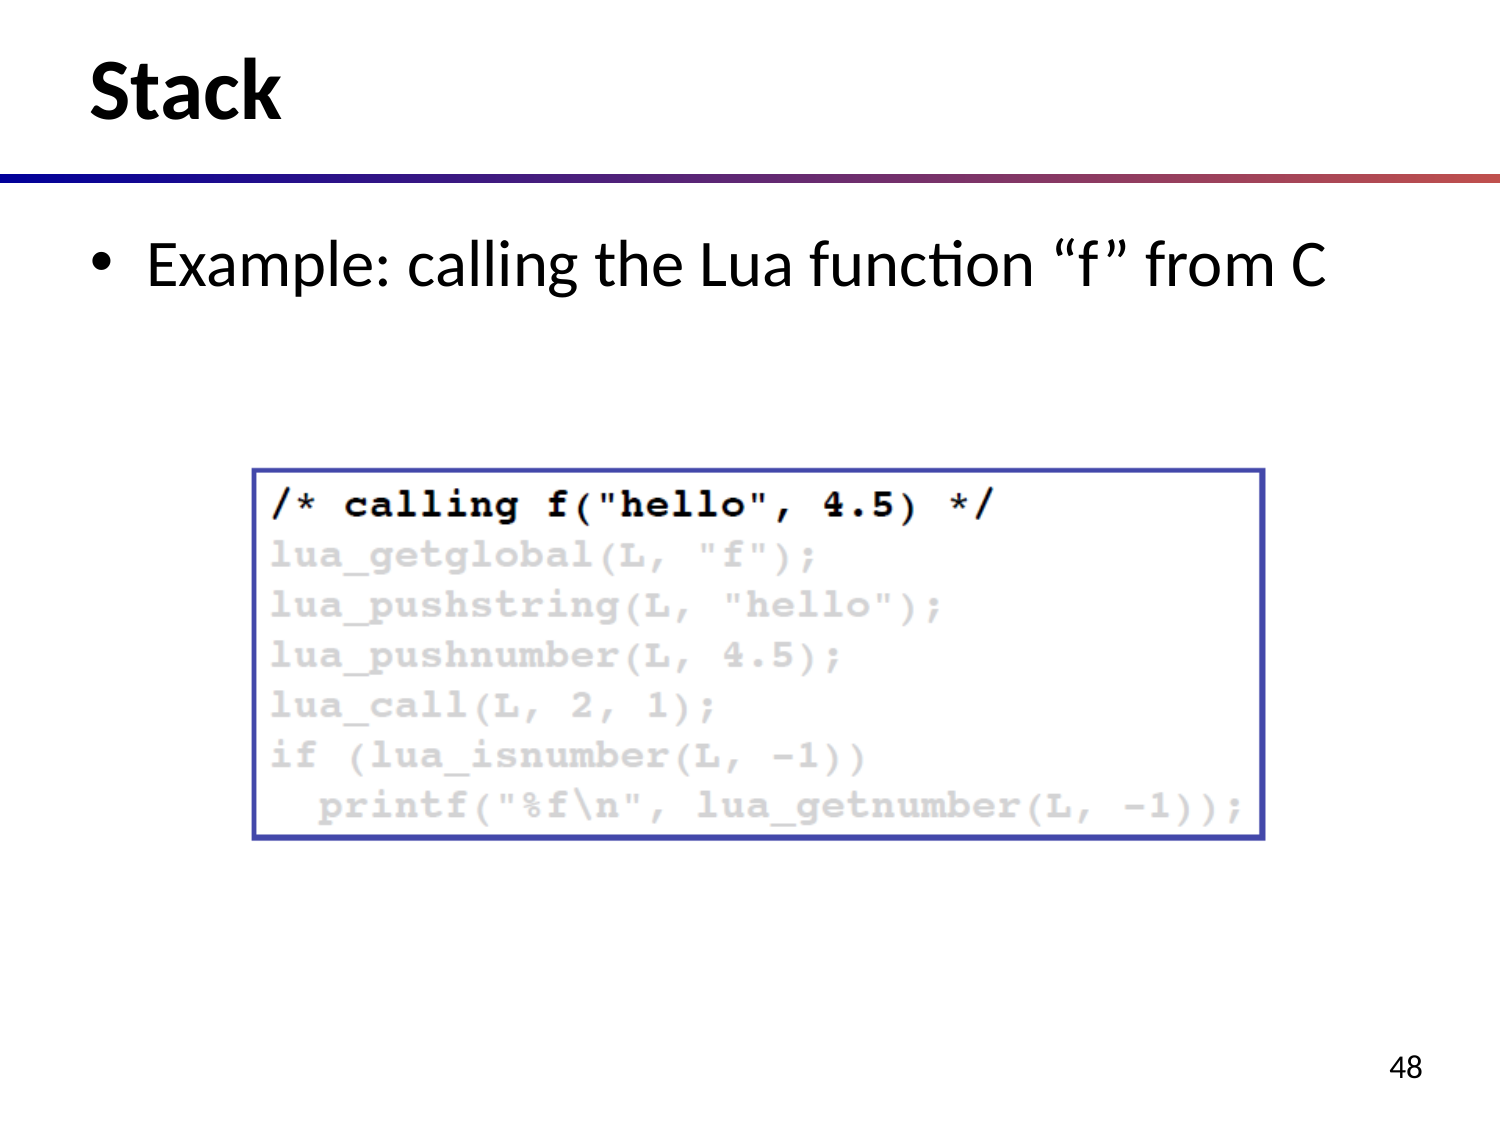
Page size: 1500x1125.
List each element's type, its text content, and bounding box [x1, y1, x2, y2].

list Example: calling the Lua function “f” from C [75, 212, 1425, 1025]
picture [241, 462, 1272, 852]
title Stack [75, 24, 1438, 150]
